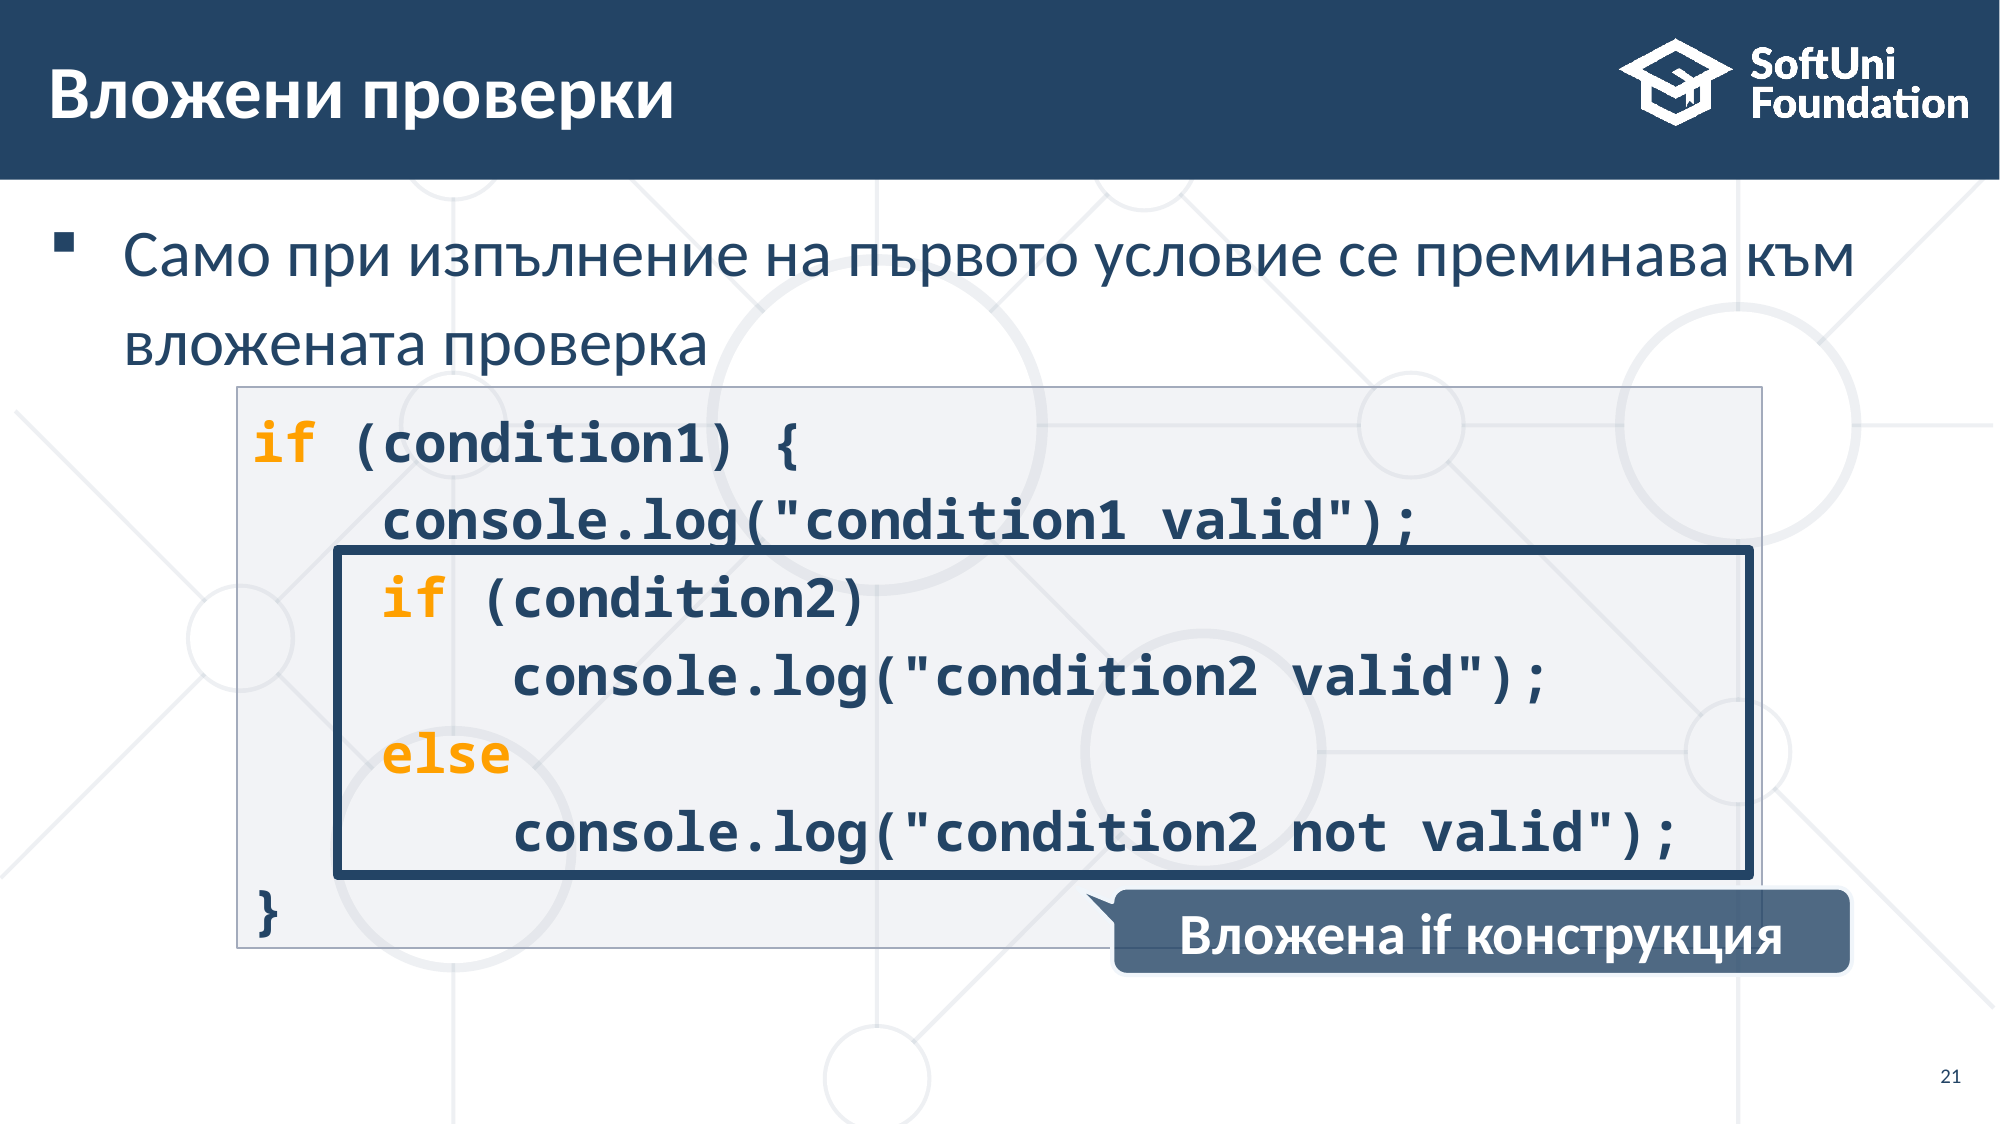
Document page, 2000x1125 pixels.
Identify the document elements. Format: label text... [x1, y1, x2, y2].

text_box Вложена if конструкция [1075, 885, 1855, 978]
picture [1618, 38, 1968, 126]
title Вложени проверки [31, 16, 1591, 162]
list Само при изпълнение на първото условие се преминава към вложената проверка [31, 196, 1970, 1050]
text_box if (condition1) { console.log("condition1 valid"); if (condition2) console.log("condition2 valid"); else console.log("condition2 not valid"); } [237, 387, 1763, 948]
text_box [335, 548, 1752, 877]
slide_number 21 [1896, 1049, 1968, 1101]
